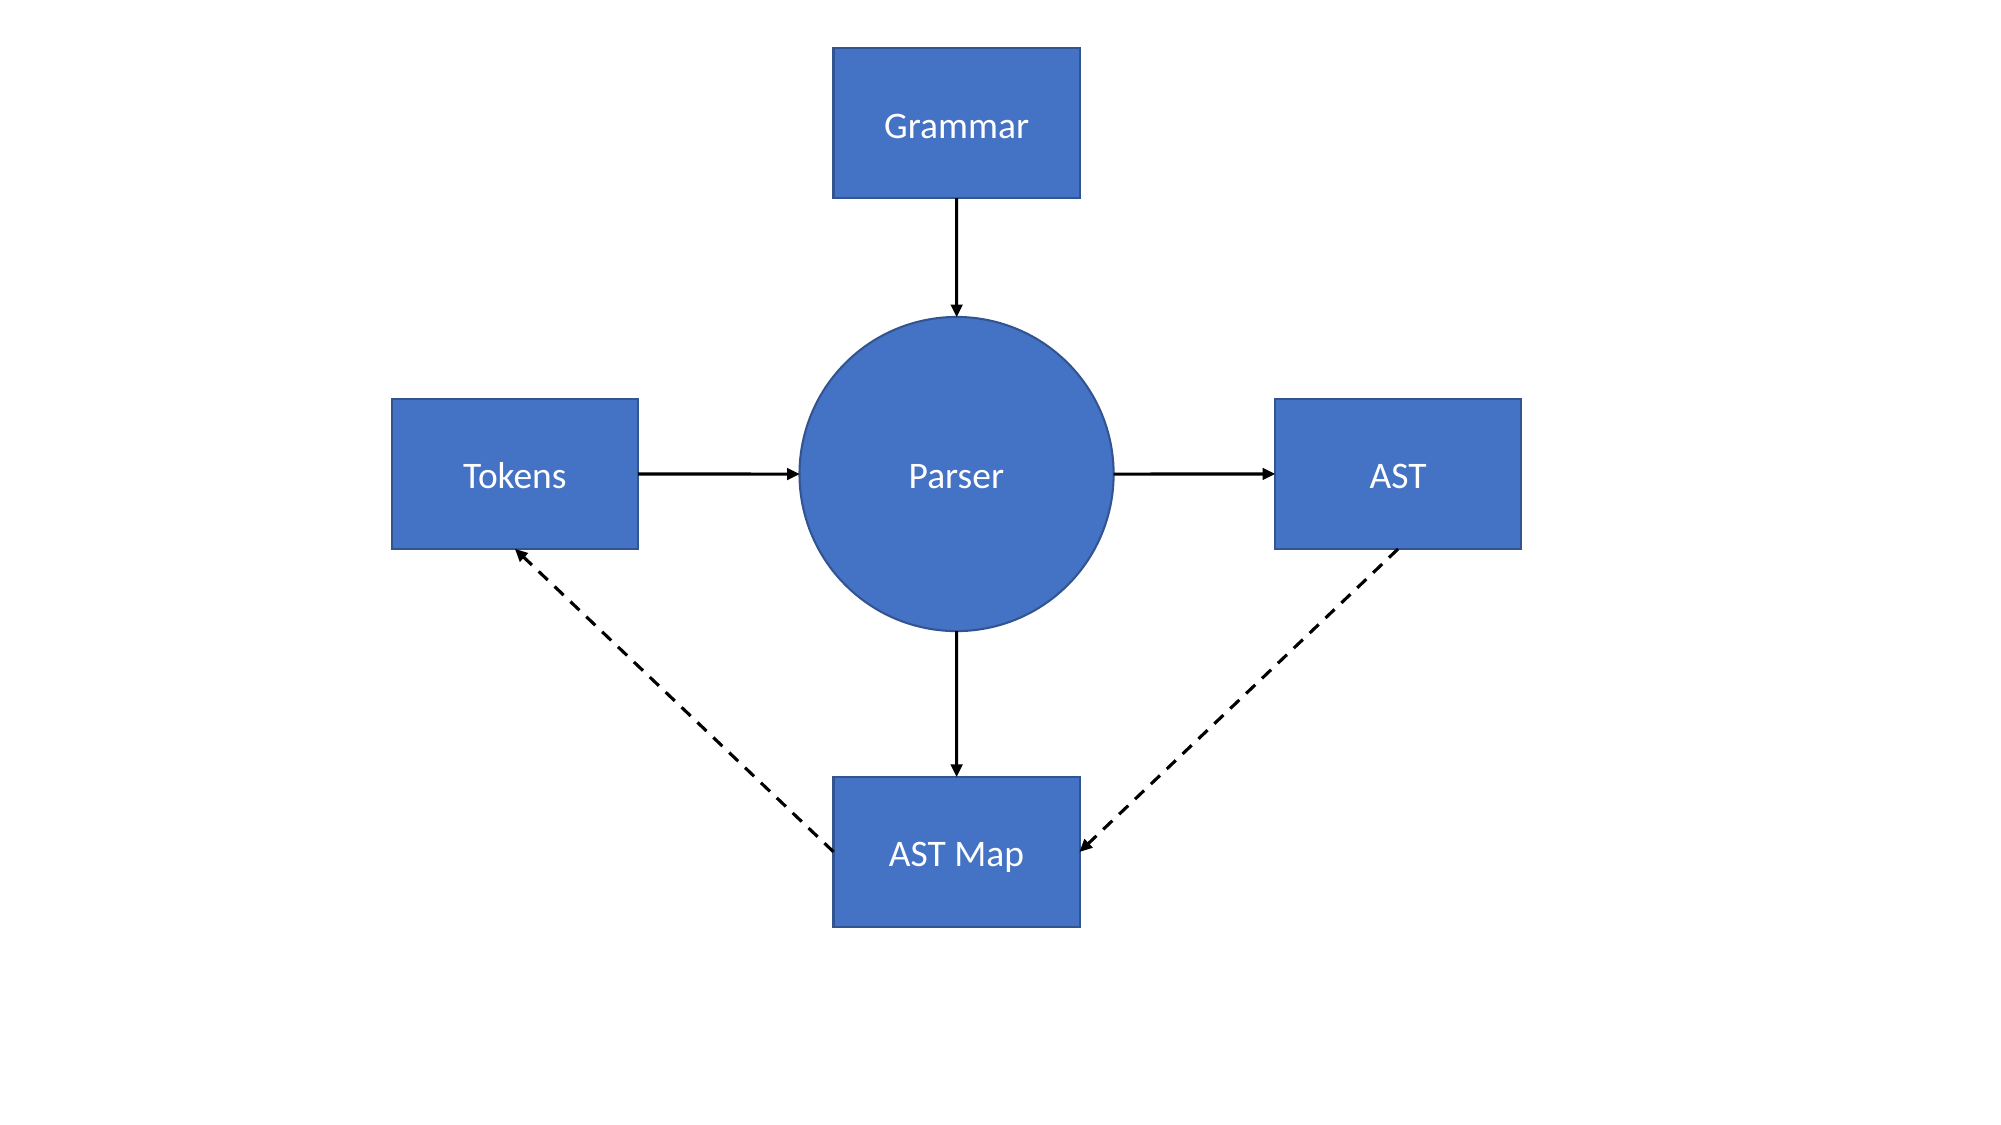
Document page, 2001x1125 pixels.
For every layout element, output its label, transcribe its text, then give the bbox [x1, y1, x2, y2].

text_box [514, 548, 834, 852]
text_box Grammar [832, 47, 1081, 199]
text_box AST Map [832, 776, 1081, 928]
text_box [1079, 548, 1399, 852]
text_box AST [1274, 398, 1522, 550]
text_box Tokens [391, 398, 639, 550]
text_box Parser [798, 315, 1115, 633]
